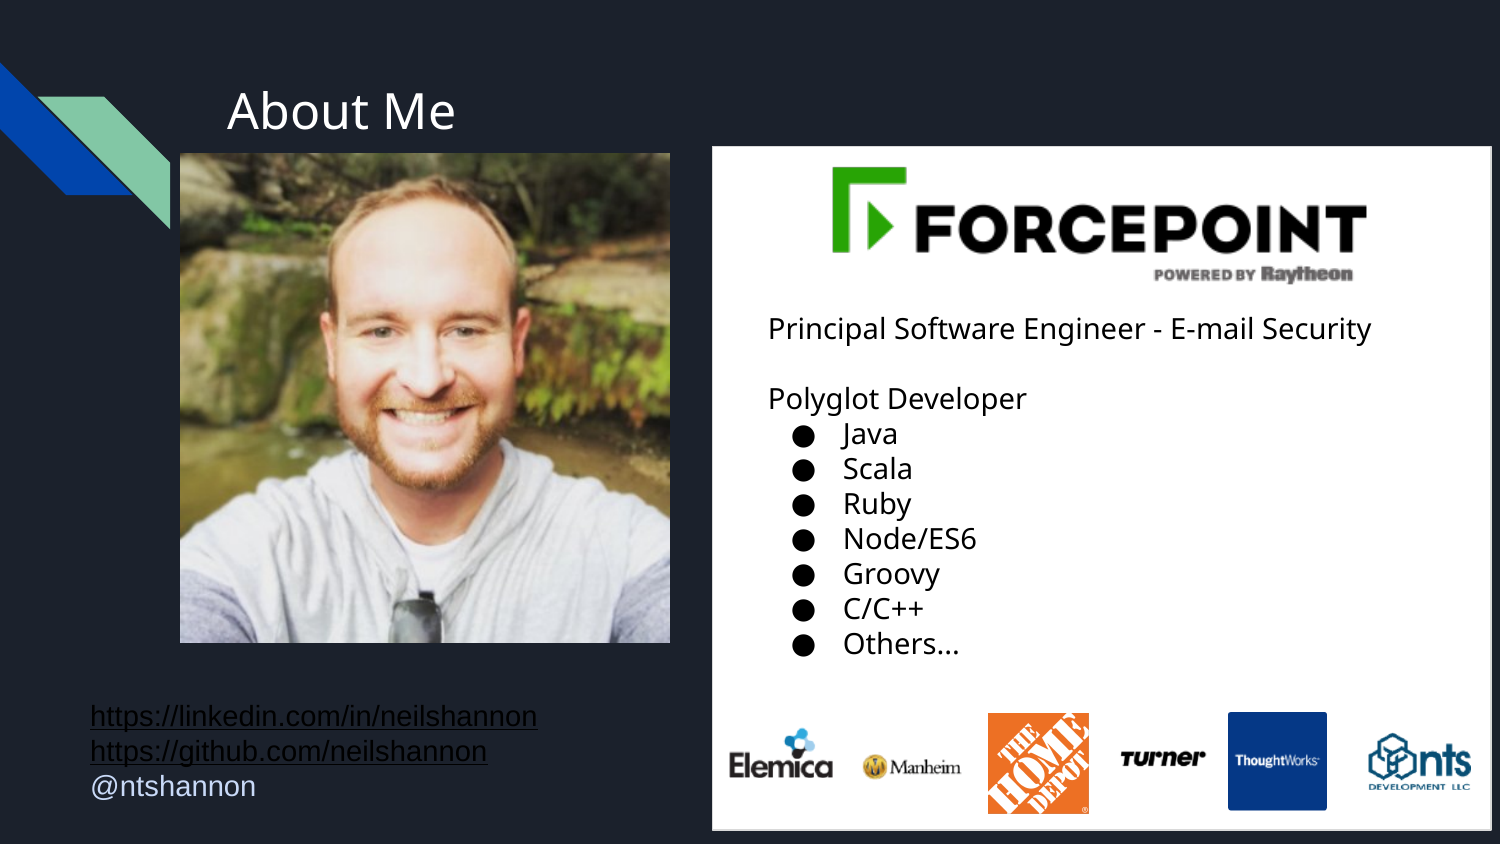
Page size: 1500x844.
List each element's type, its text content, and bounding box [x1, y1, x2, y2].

picture [1100, 702, 1337, 825]
picture [988, 713, 1089, 814]
text_box [712, 146, 1492, 831]
title About Me [212, 64, 1368, 215]
picture [180, 152, 670, 643]
picture [1352, 725, 1485, 801]
text_box Principal Software Engineer - E-mail Security Polyglot Developer Java Scala Ruby Node/ES6 Groovy C/C++ Others... [752, 295, 1472, 677]
picture [830, 158, 1374, 297]
picture [717, 703, 977, 810]
text_box https://linkedin.com/in/neilshannon https://github.com/neilshannon @ntshannon [75, 682, 677, 821]
